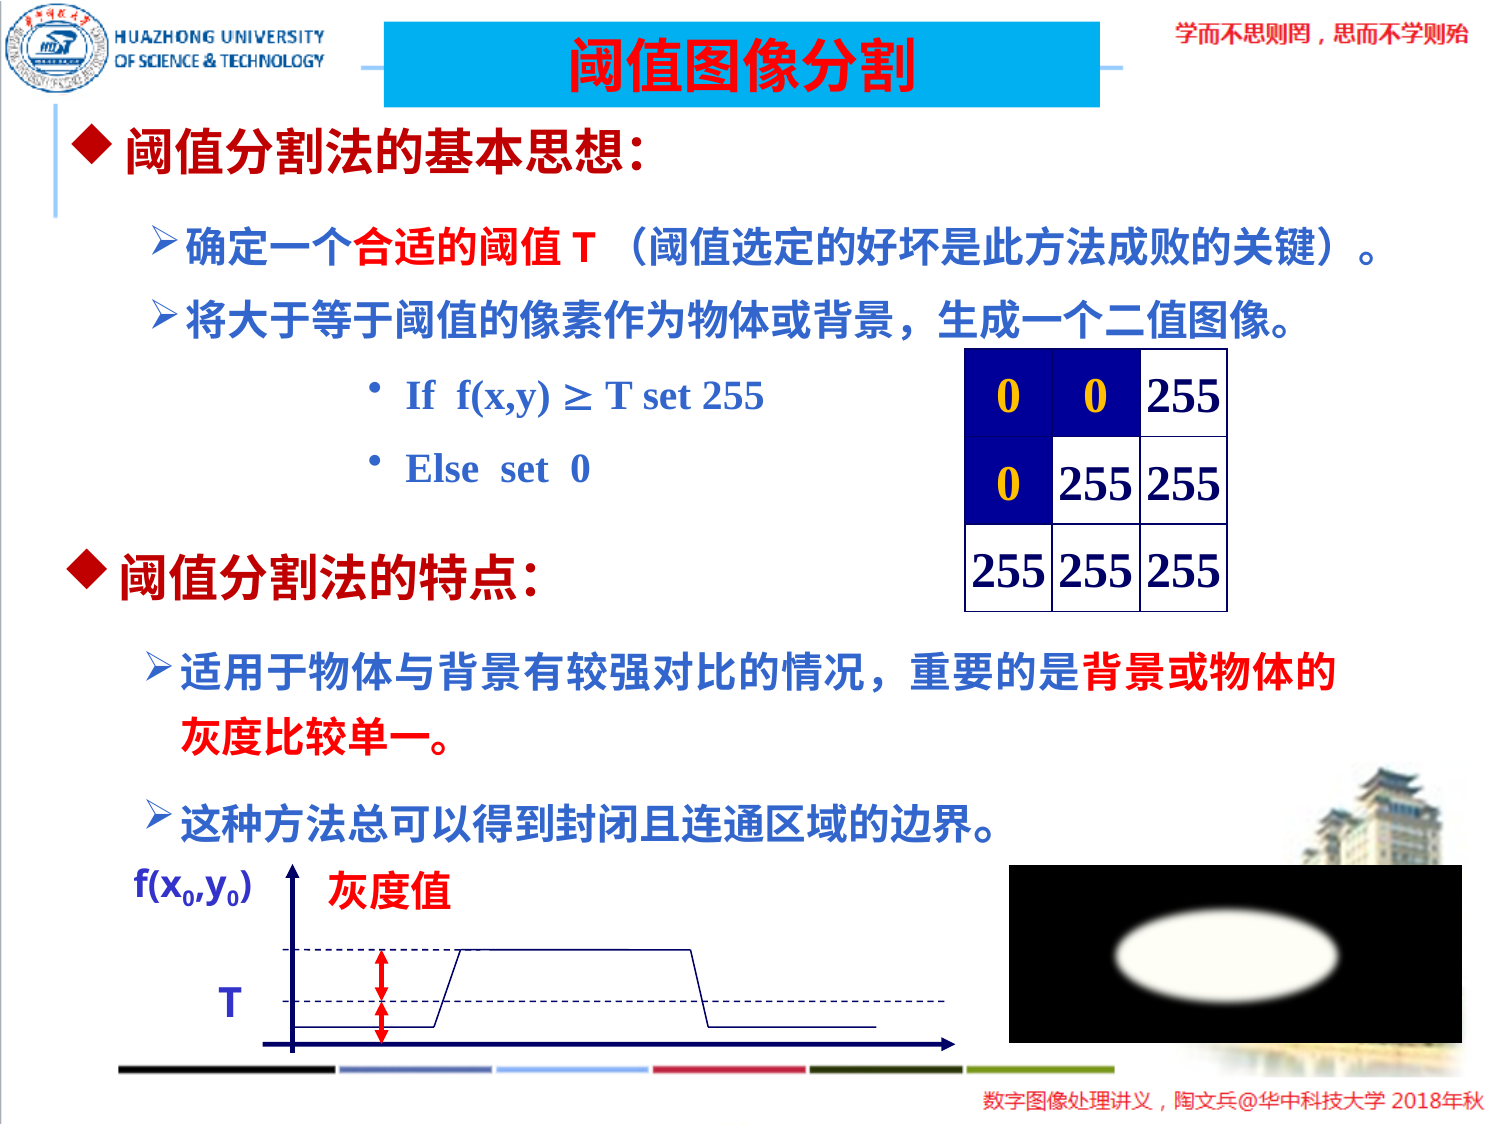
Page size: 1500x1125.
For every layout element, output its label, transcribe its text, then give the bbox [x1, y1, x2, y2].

text_box f(x0,y0) [118, 852, 268, 919]
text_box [964, 348, 1228, 612]
text_box 灰度值 [312, 857, 514, 922]
text_box [377, 1037, 386, 1045]
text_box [292, 949, 877, 1028]
text_box 阈值分割法的基本思想： 确定一个合适的阈值T（阈值选定的好坏是此方法成败的关键）。 将大于等于阈值的像素作为物体或背景，生成一个二值图像。 If f(x,y)  T set 255 Else set 0 [53, 113, 1436, 551]
text_box [382, 1038, 956, 1051]
text_box T [203, 968, 258, 1034]
text_box [286, 863, 299, 949]
text_box 阈值分割法的特点： 适用于物体与背景有较强对比的情况，重要的是背景或物体的灰度比较单一。 这种方法总可以得到封闭且连通区域的边界。 [47, 538, 1353, 961]
picture [0, 1, 1500, 1124]
text_box 阈值图像分割 [383, 21, 1100, 108]
